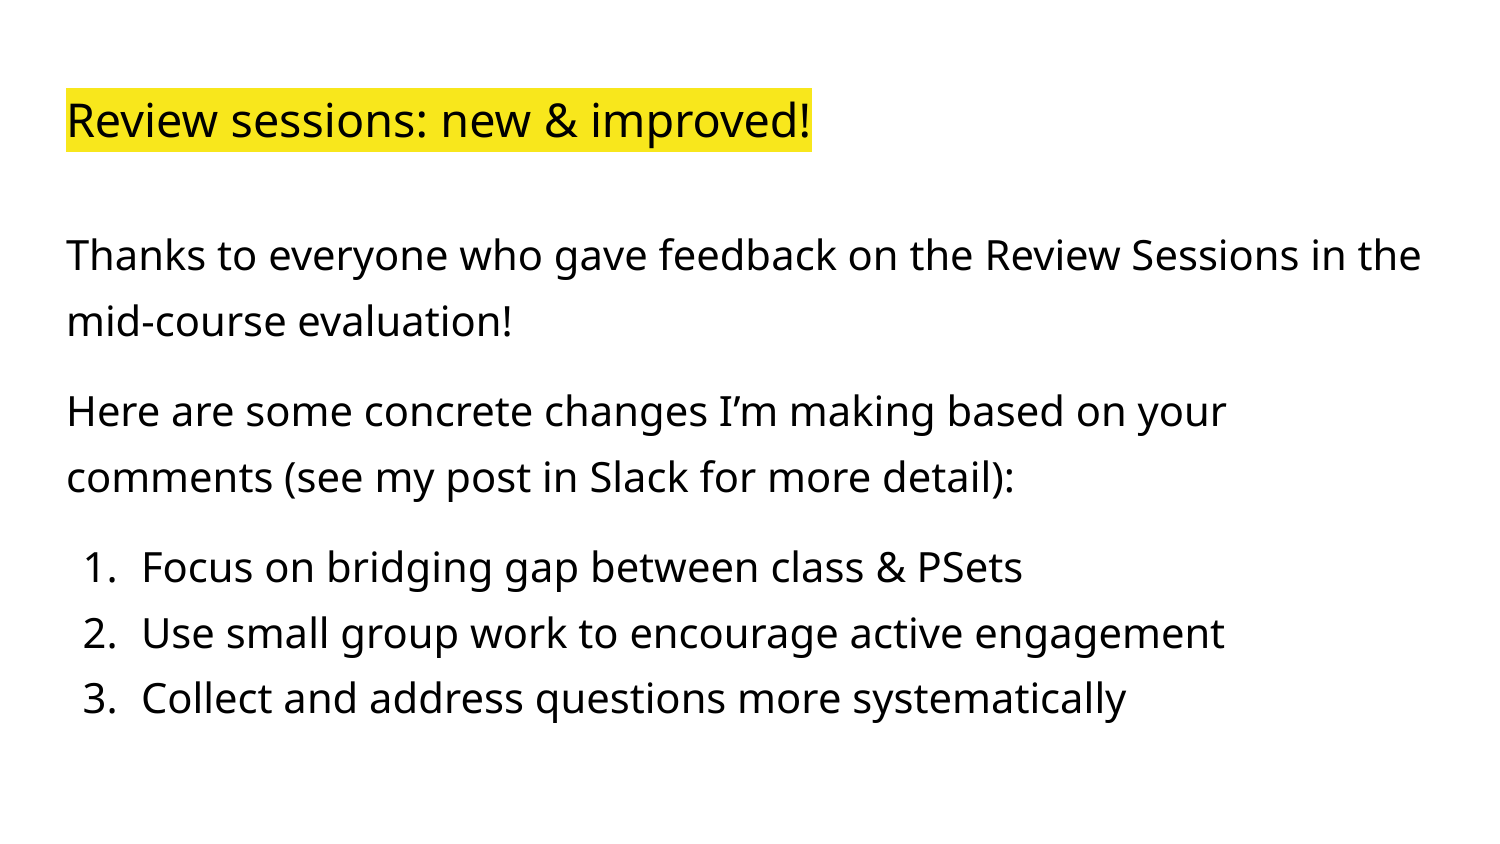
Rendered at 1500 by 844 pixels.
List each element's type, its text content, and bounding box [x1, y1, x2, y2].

list Thanks to everyone who gave feedback on the Review Sessions in the mid-course evaluation! Here are some concrete changes I’m making based on your comments (see my post in Slack for more detail): Focus on bridging gap between class & PSets Use small group work to encourage active engagement Collect and address questions more systematically [51, 202, 1449, 750]
title Review sessions: new & improved! [51, 72, 1449, 167]
